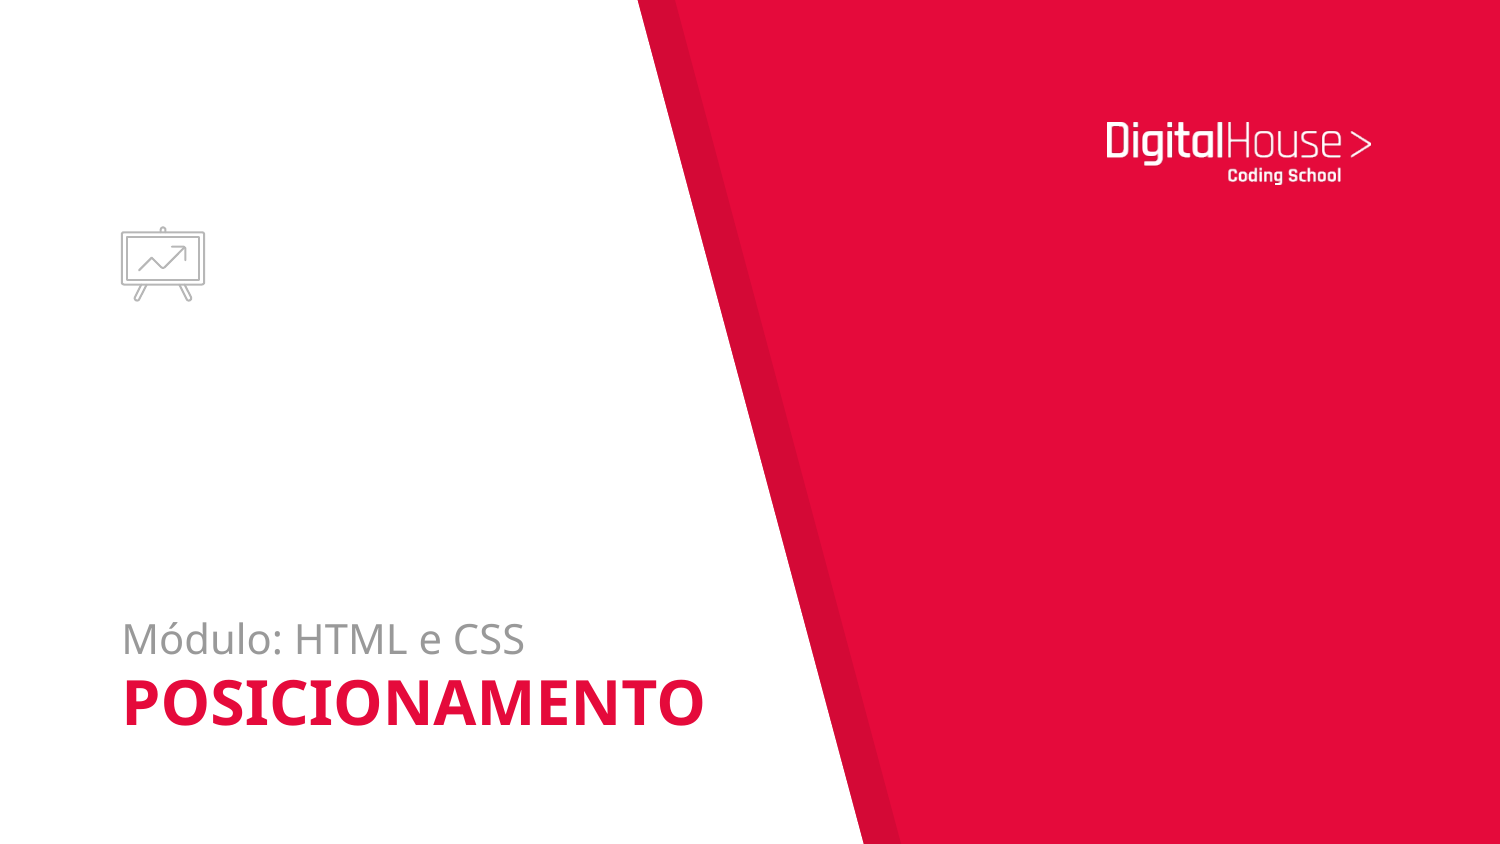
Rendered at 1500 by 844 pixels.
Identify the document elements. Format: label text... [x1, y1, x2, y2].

picture [1106, 121, 1371, 185]
title Módulo: HTML e CSS POSICIONAMENTO [106, 500, 781, 753]
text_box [121, 227, 205, 301]
